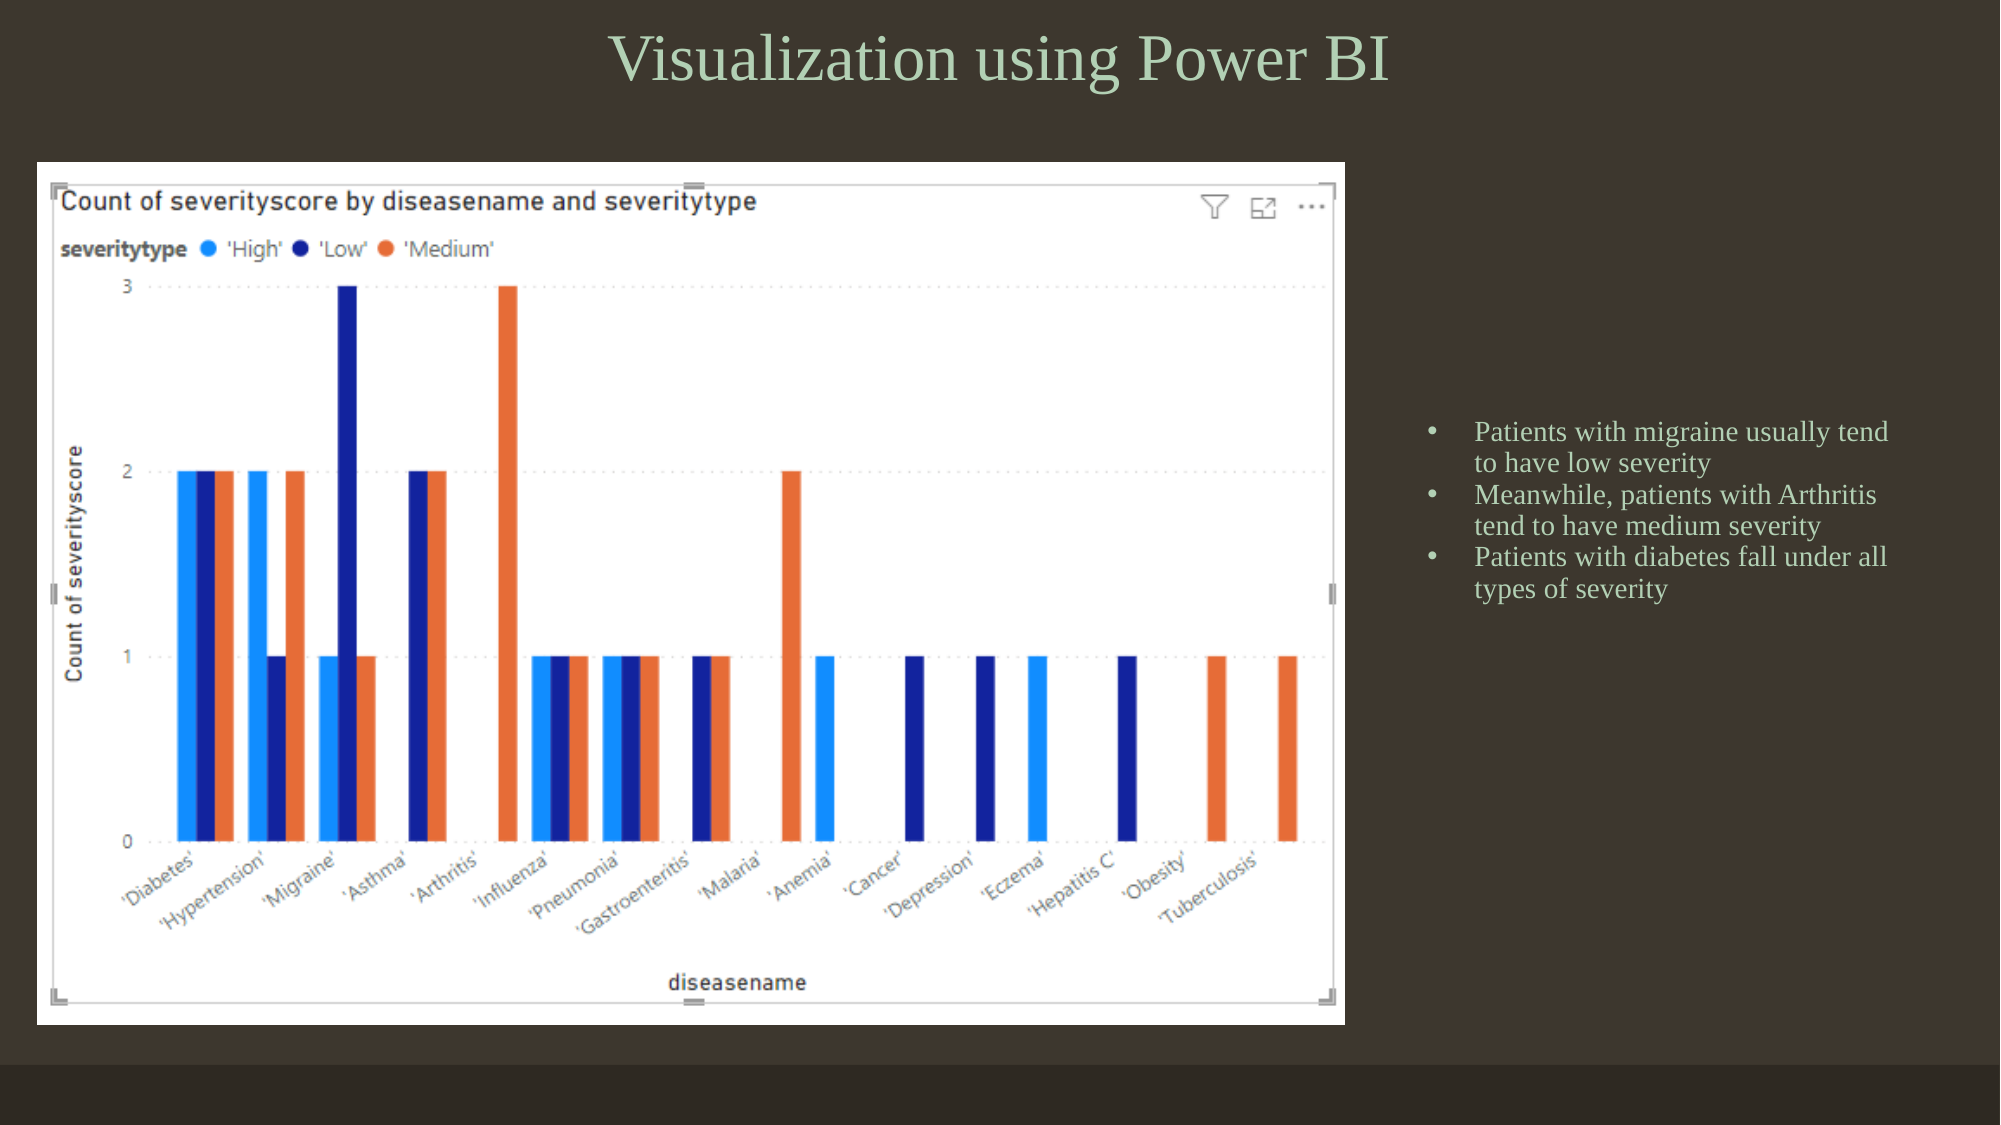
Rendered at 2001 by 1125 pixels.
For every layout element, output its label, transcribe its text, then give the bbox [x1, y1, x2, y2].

picture [37, 162, 1345, 1025]
title Visualization using Power BI [137, 24, 1863, 103]
text_box Patients with migraine usually tend to have low severity Meanwhile, patients with Arthritis tend to have medium severity Patients with diabetes fall under all types of severity [1412, 412, 1925, 675]
